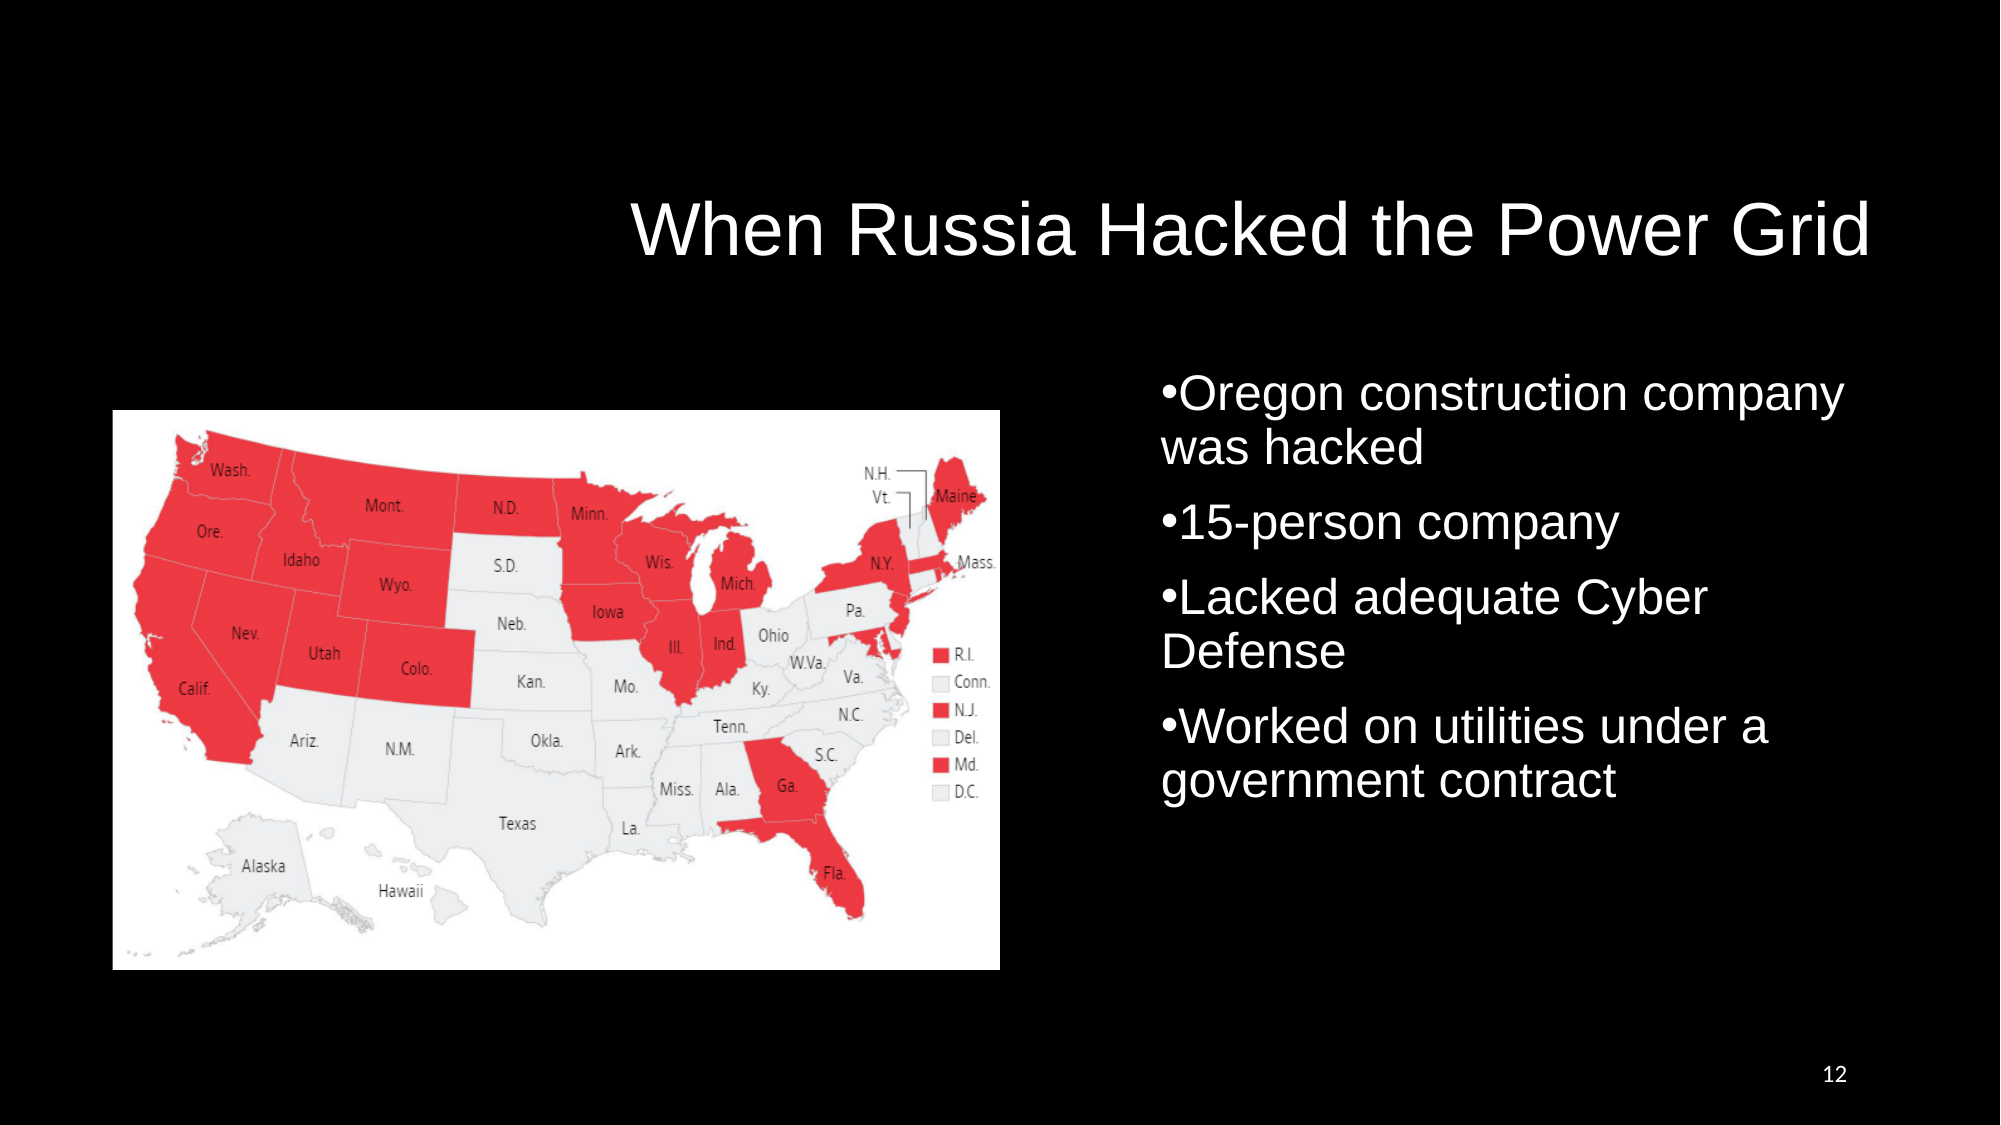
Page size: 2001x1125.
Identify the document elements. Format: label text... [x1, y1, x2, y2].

slide_number 12 [1412, 1042, 1863, 1103]
picture [112, 410, 1000, 970]
list Oregon construction company was hacked 15-person company Lacked adequate Cyber Defense Worked on utilities under a government contract [1145, 360, 1888, 970]
title When Russia Hacked the Power Grid [474, 125, 1888, 338]
